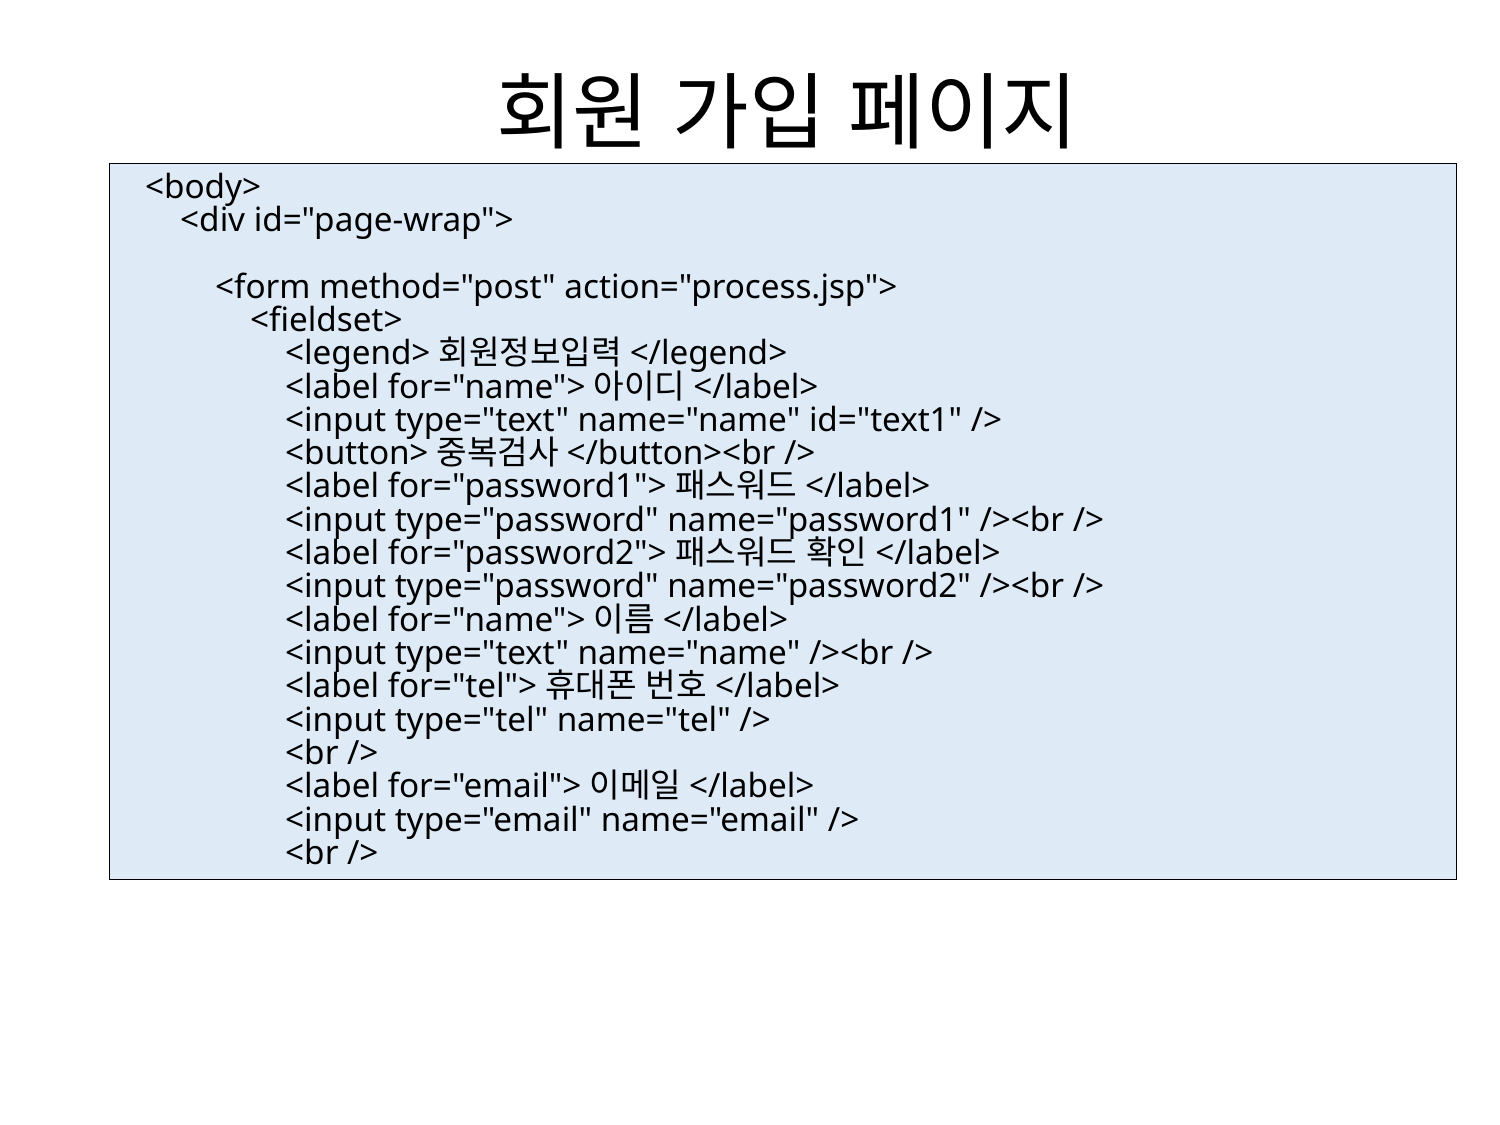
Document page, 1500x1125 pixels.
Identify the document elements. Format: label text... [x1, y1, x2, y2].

title 회원 가입 페이지 [112, 62, 1463, 157]
text_box <body> <div id="page-wrap"> <form method="post" action="process.jsp"> <fieldset> <legend>회원정보입력</legend> <label for="name">아이디</label> <input type="text" name="name" id="text1" /> <button>중복검사</button><br /> <label for="password1">패스워드</label> <input type="password" name="password1" /><br /> <label for="password2">패스워드 확인</label> <input type="password" name="password2" /><br /> <label for="name">이름</label> <input type="text" name="name" /><br /> <label for="tel">휴대폰 번호</label> <input type="tel" name="tel" /> <br /> <label for="email">이메일</label> <input type="email" name="email" /> <br /> [109, 163, 1457, 880]
